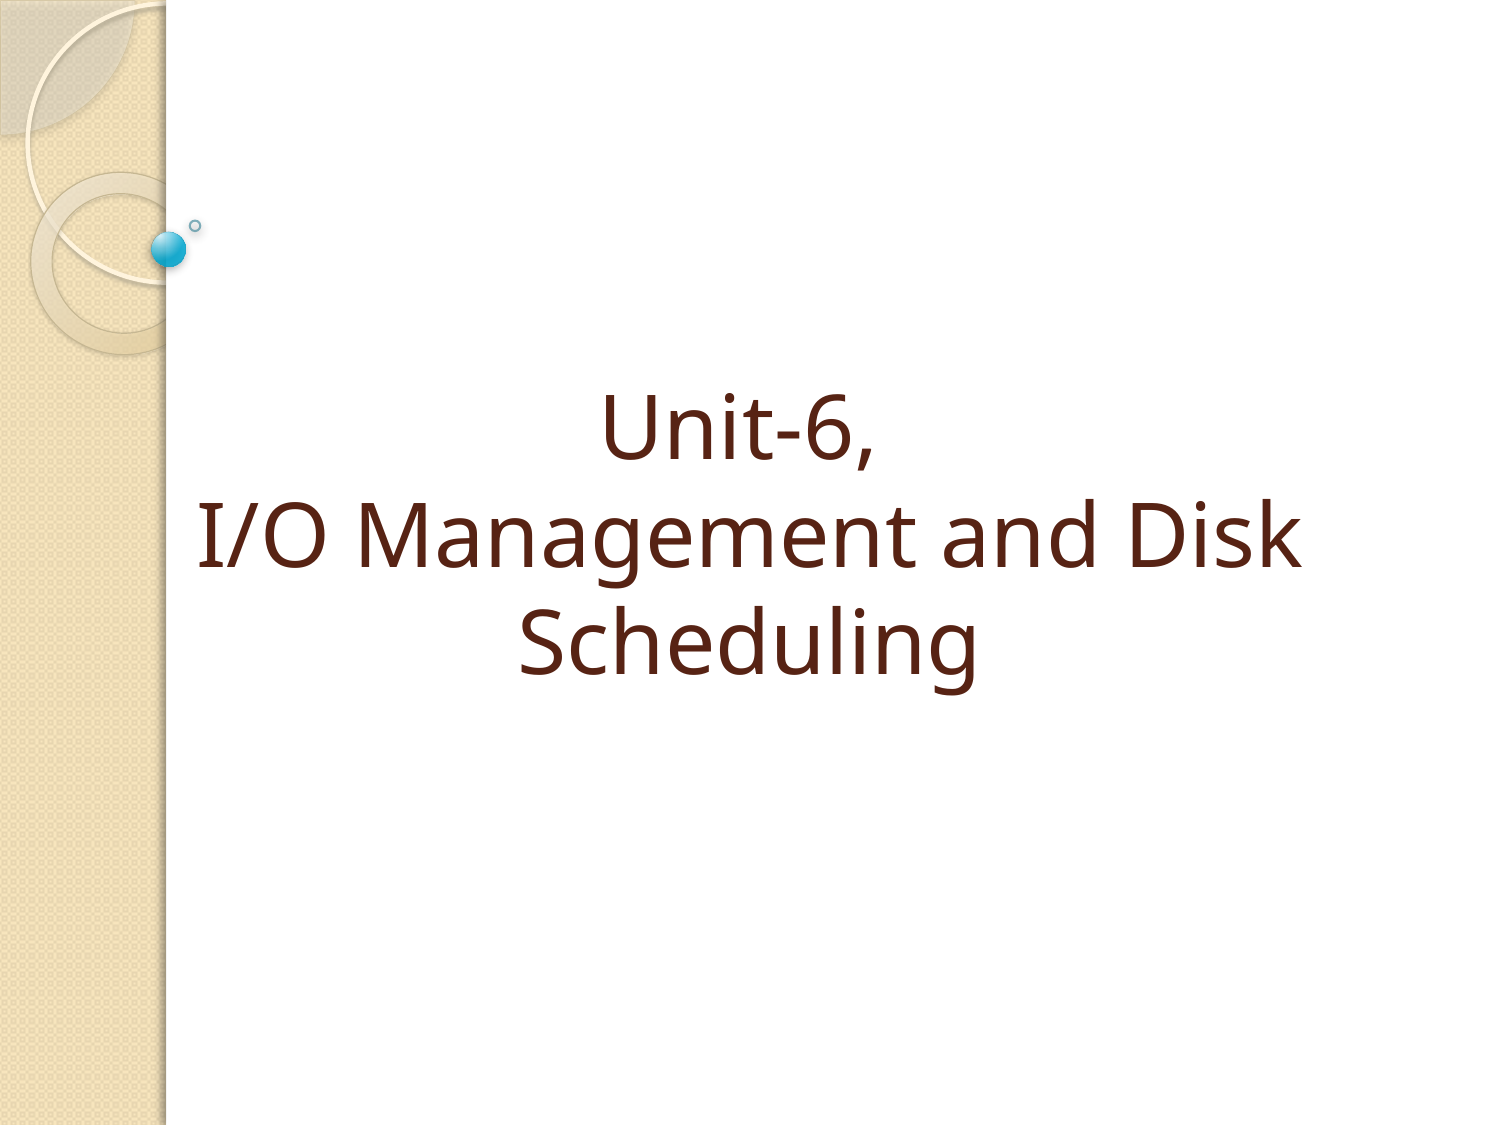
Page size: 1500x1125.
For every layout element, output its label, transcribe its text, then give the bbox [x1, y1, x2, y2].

title Unit-6, I/O Management and Disk Scheduling [112, 349, 1388, 700]
